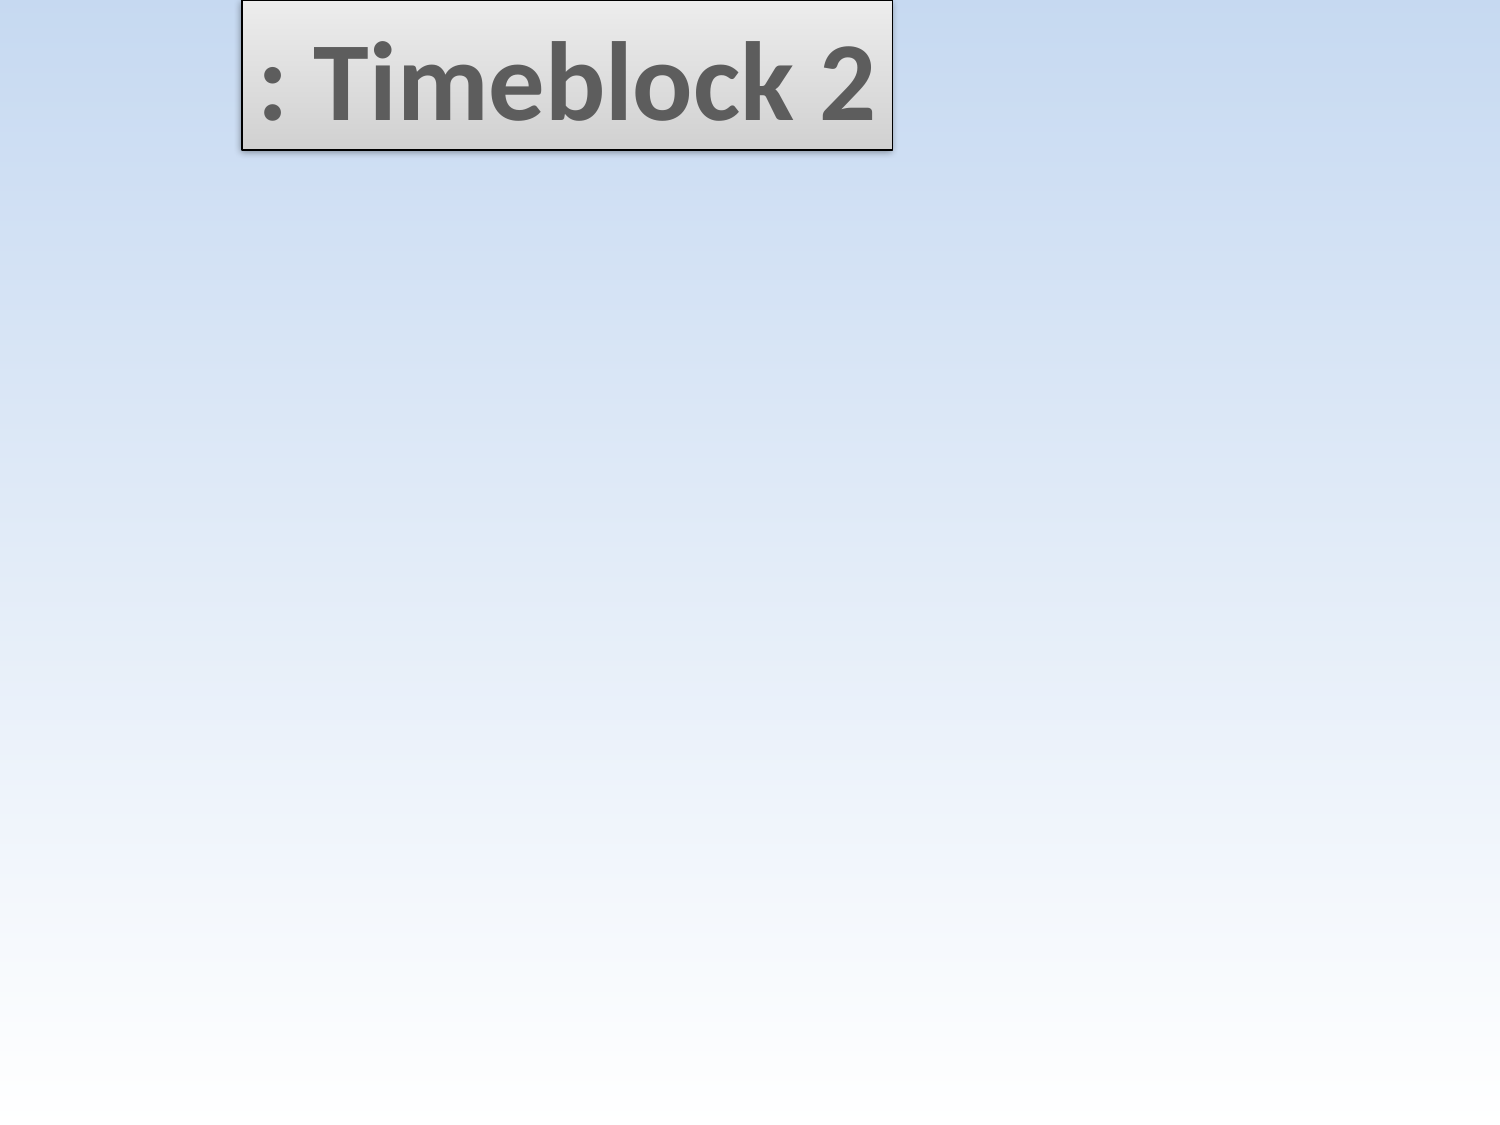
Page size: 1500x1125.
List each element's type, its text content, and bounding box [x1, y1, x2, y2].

text_box : Timeblock 2 [241, 0, 893, 151]
